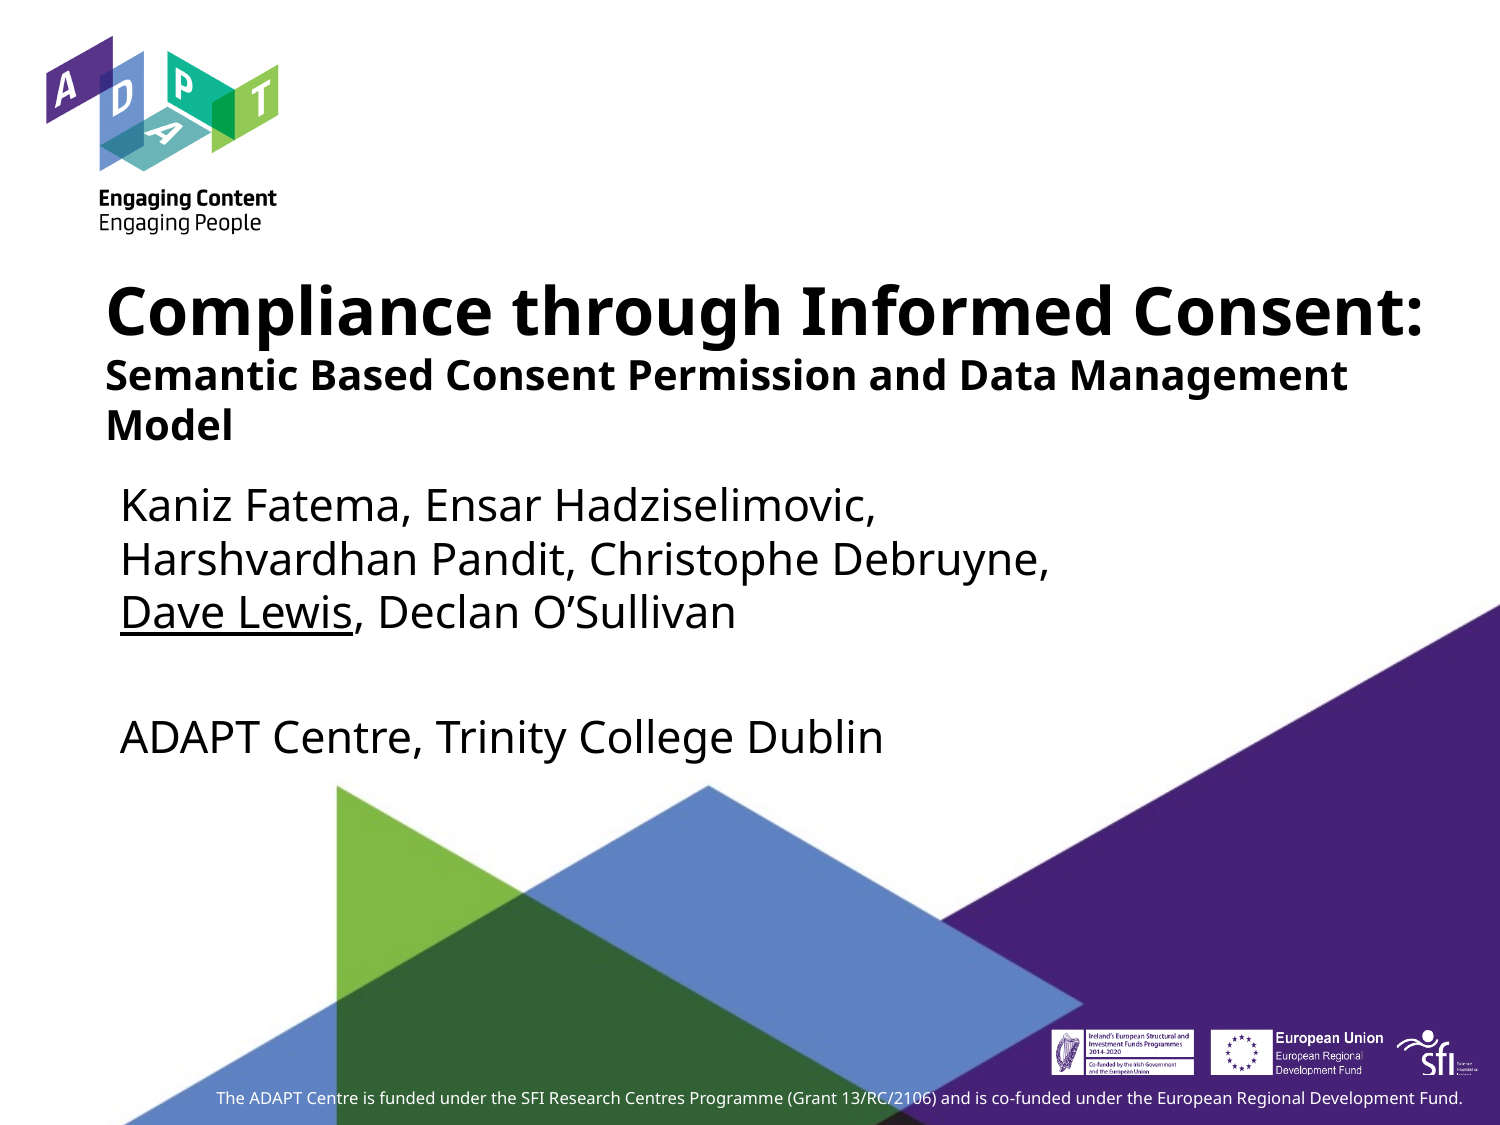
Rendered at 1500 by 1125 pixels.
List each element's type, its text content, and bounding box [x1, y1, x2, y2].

title Compliance through Informed Consent: Semantic Based Consent Permission and Data Management Model [89, 286, 1468, 432]
picture [0, 0, 1500, 1125]
text_box The ADAPT Centre is funded under the SFI Research Centres Programme (Grant 13/RC/2106) and is co-funded under the European Regional Development Fund. [205, 1077, 1500, 1125]
subtitle Kaniz Fatema, Ensar Hadziselimovic, Harshvardhan Pandit, Christophe Debruyne, Dave Lewis, Declan O’Sullivan ADAPT Centre, Trinity College Dublin [104, 469, 1155, 773]
